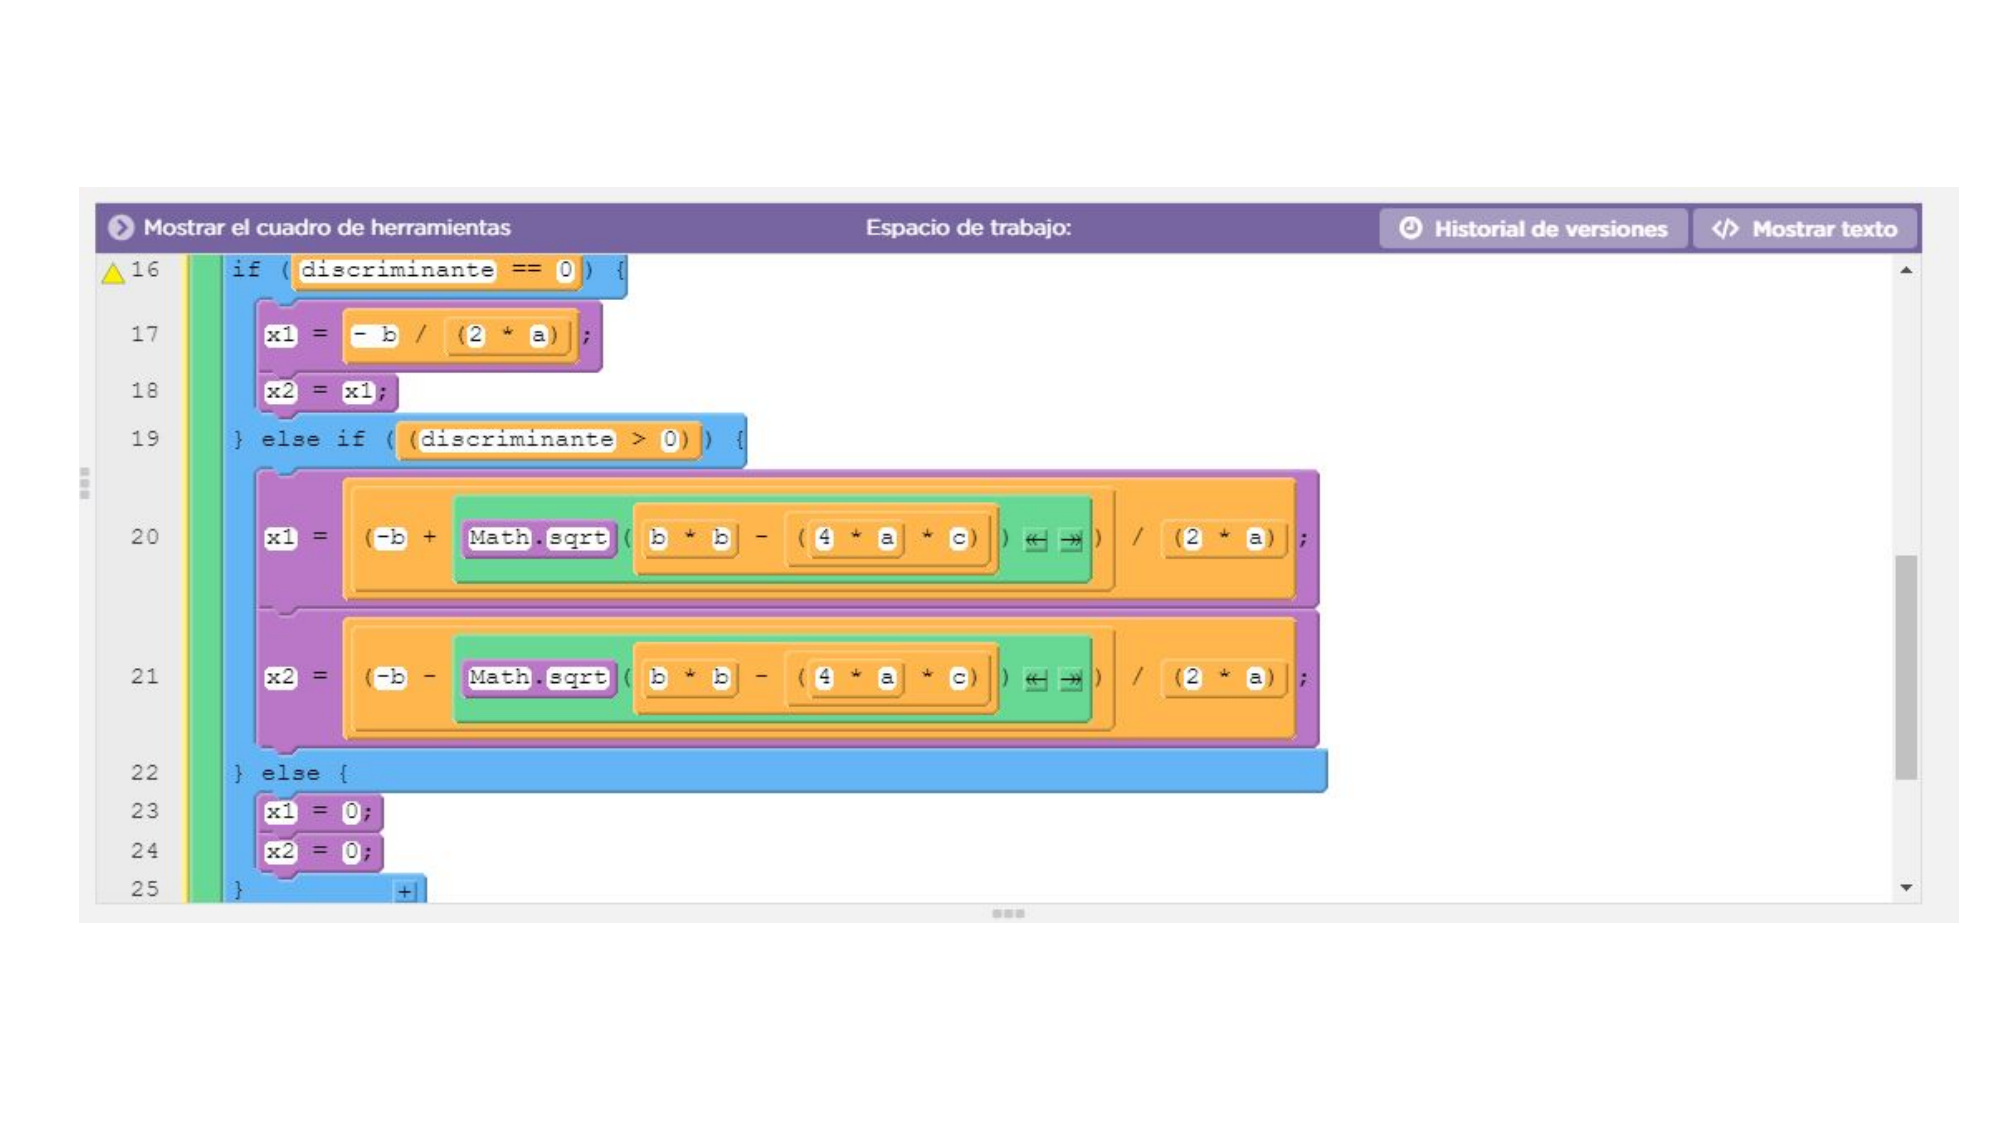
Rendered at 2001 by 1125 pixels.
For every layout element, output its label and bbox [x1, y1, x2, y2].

picture [78, 187, 1960, 923]
